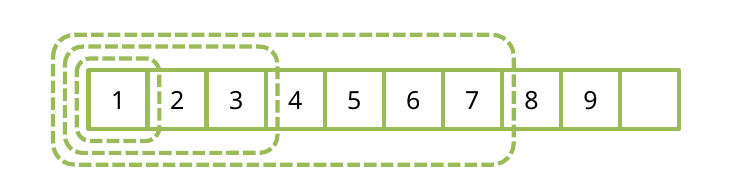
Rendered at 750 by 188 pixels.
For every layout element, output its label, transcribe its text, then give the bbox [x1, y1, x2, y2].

text_box 9 [559, 68, 618, 131]
text_box 8 [514, 68, 559, 131]
text_box [50, 32, 516, 167]
text_box [618, 68, 681, 131]
